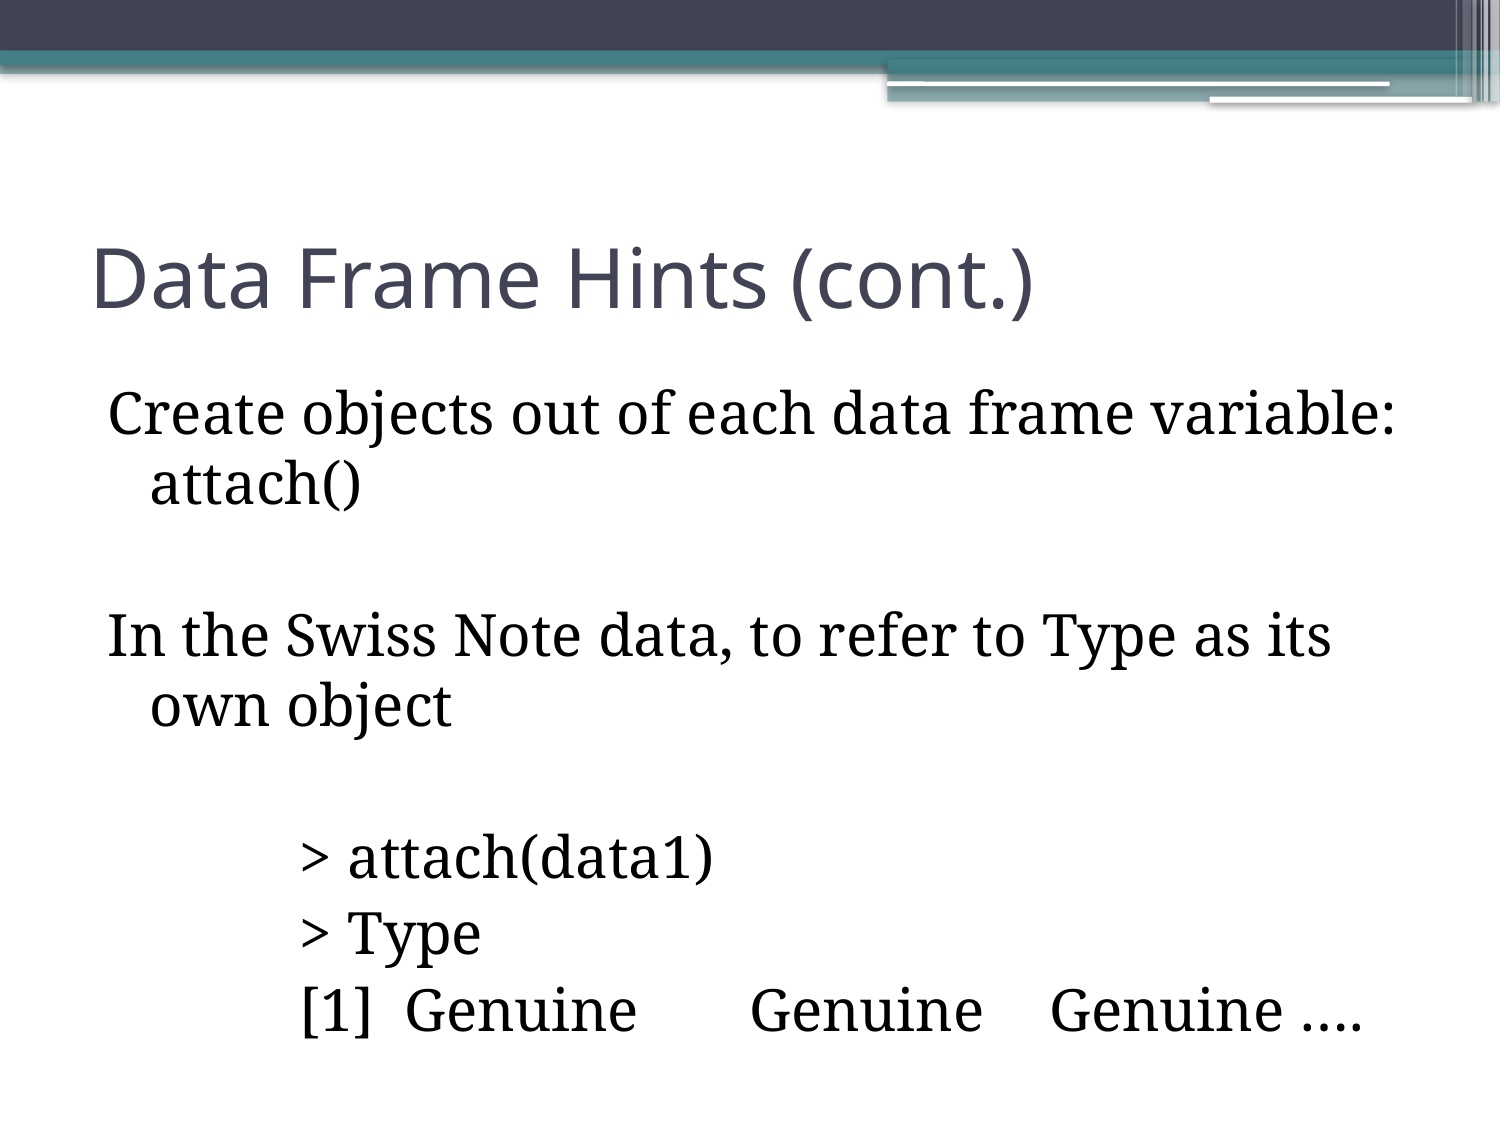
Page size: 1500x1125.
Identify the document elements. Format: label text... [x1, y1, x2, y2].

title Data Frame Hints (cont.) [75, 187, 1425, 363]
list Create objects out of each data frame variable: attach() In the Swiss Note data, to refer to Type as its own object > attach(data1) > Type [1] Genuine Genuine Genuine …. [75, 368, 1425, 1079]
